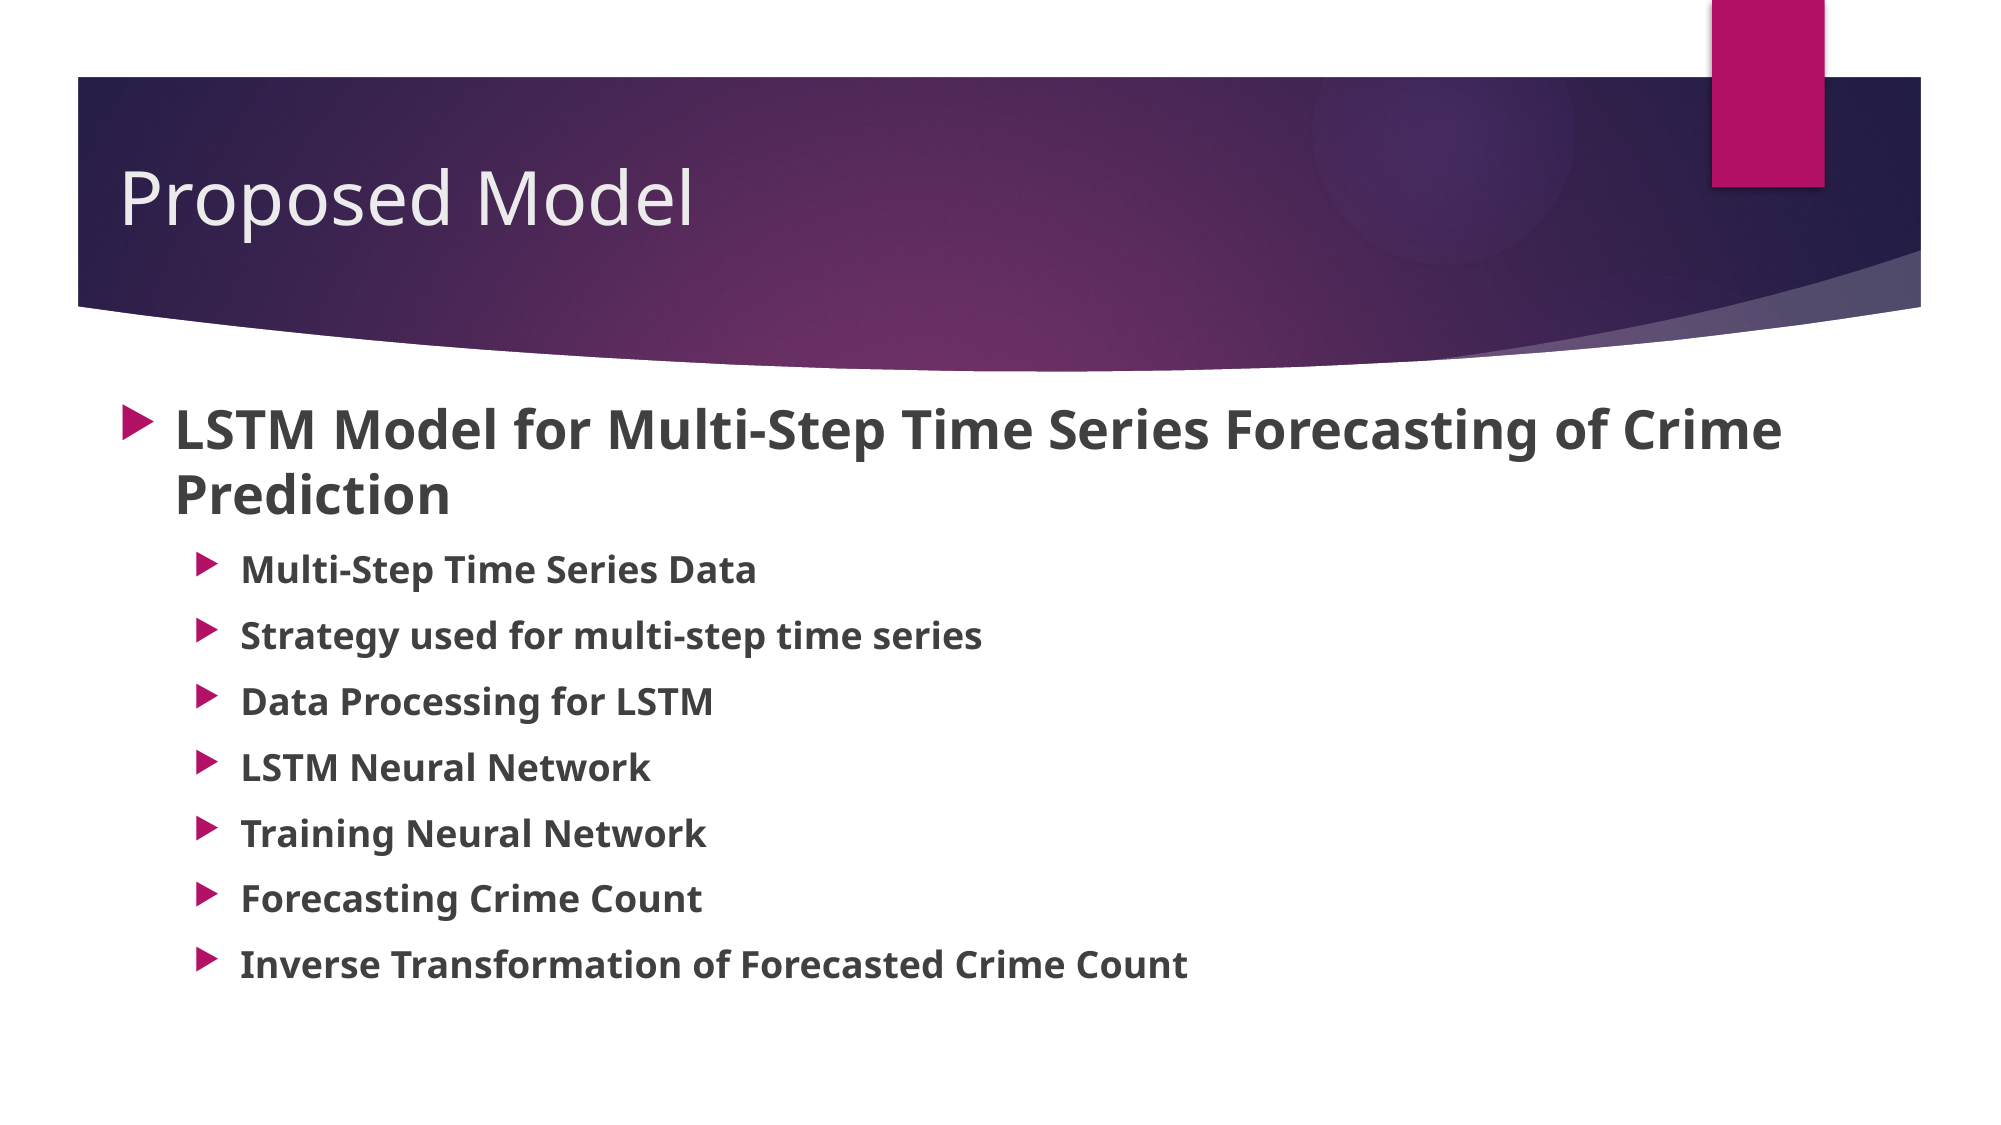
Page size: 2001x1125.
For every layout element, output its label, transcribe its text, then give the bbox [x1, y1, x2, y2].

title Proposed Model [103, 137, 1541, 254]
list LSTM Model for Multi-Step Time Series Forecasting of Crime Prediction Multi-Step Time Series Data Strategy used for multi-step time series Data Processing for LSTM LSTM Neural Network Training Neural Network Forecasting Crime Count Inverse Transformation of Forecasted Crime Count [103, 387, 1917, 1104]
